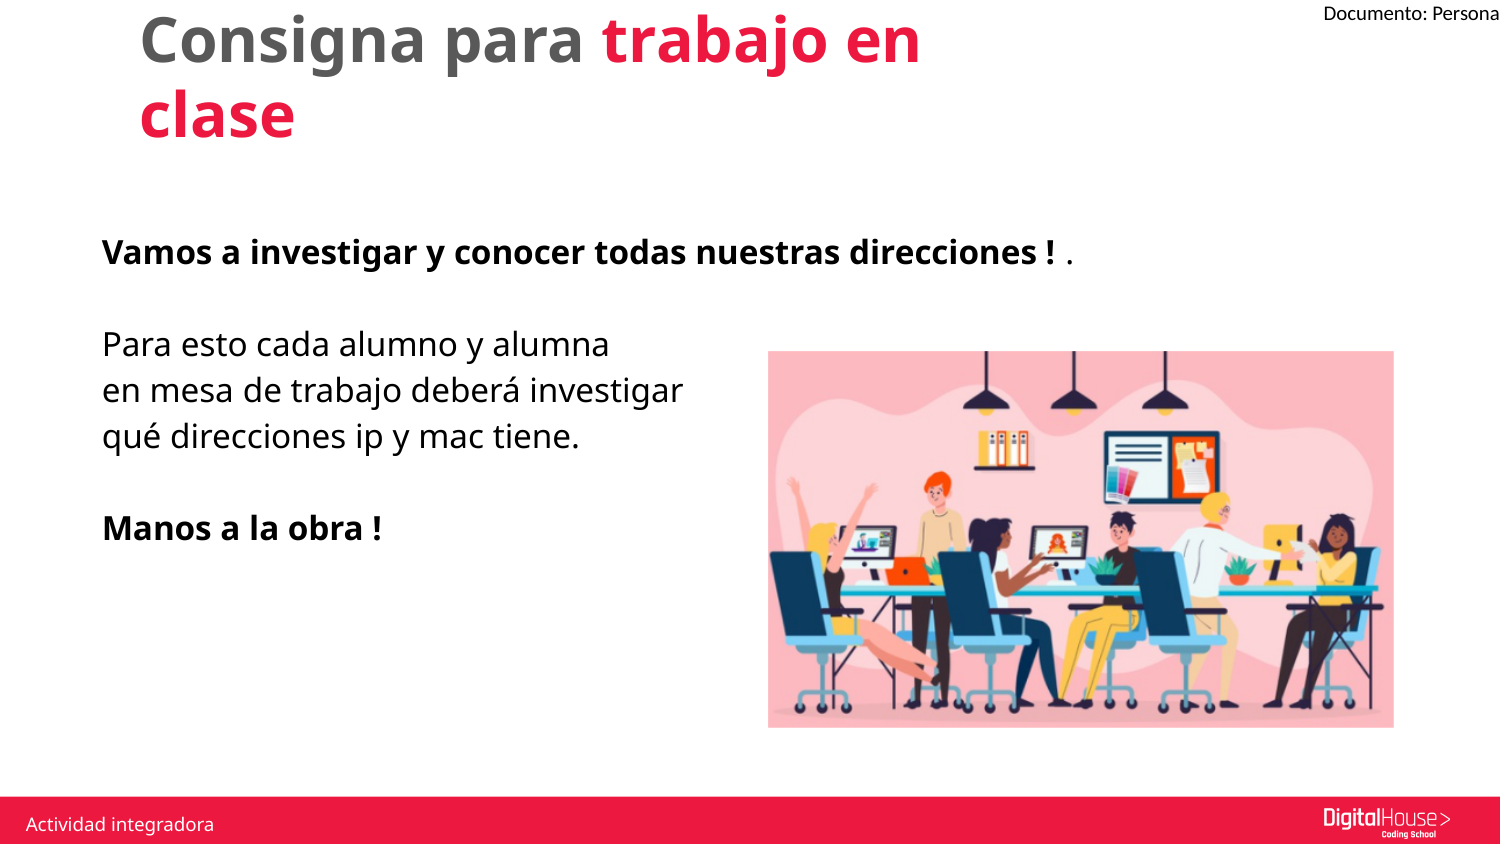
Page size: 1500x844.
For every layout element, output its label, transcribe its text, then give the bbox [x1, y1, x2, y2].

text_box Consigna para trabajo en clase [124, 62, 1019, 166]
picture [767, 350, 1395, 729]
text_box Vamos a investigar y conocer todas nuestras direcciones ! . Para esto cada alumno y alumna en mesa de trabajo deberá investigar qué direcciones ip y mac tiene. Manos a la obra ! [86, 165, 1457, 760]
picture [1324, 808, 1450, 839]
